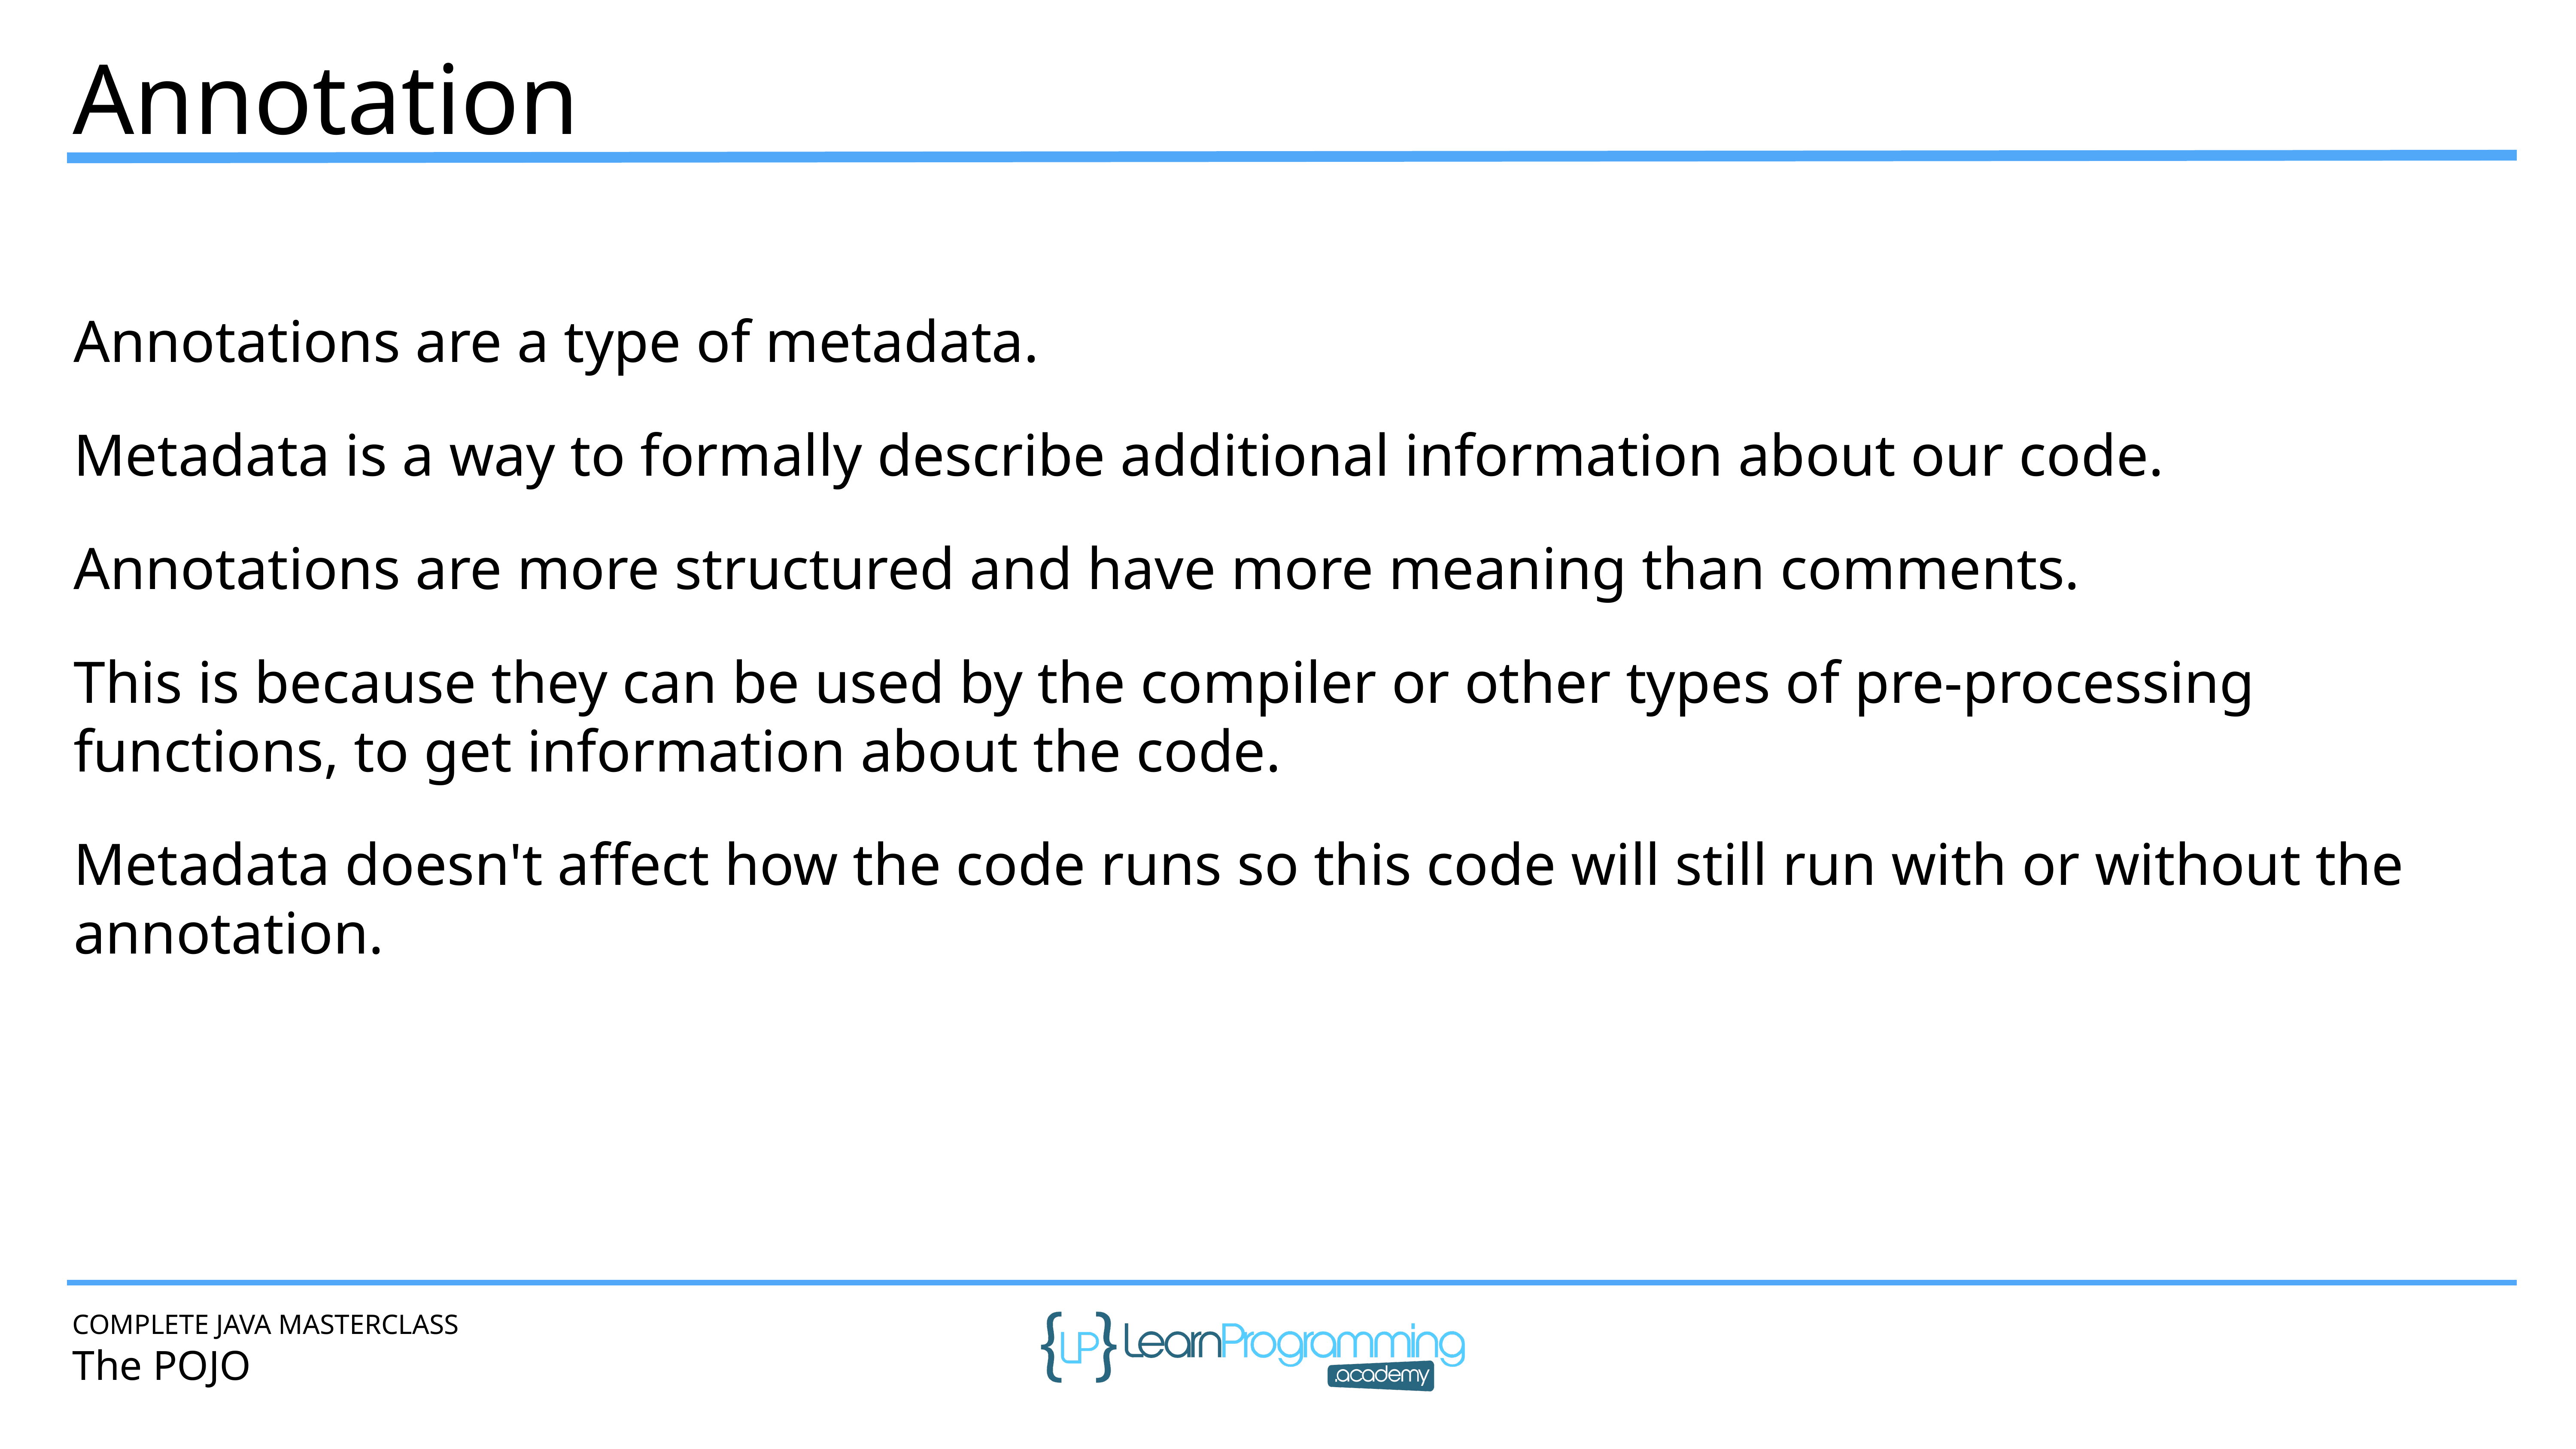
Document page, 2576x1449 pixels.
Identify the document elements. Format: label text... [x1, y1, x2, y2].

text_box Annotation [67, 32, 585, 159]
text_box Annotations are a type of metadata. Metadata is a way to formally describe additional information about our code. Annotations are more structured and have more meaning than comments. This is because they can be used by the compiler or other types of pre-processing functions, to get information about the code. Metadata doesn't affect how the code runs so this code will still run with or without the annotation. [67, 301, 2517, 1139]
picture [1032, 1302, 1477, 1400]
text_box COMPLETE JAVA MASTERCLASS The POJO [67, 1302, 1030, 1394]
